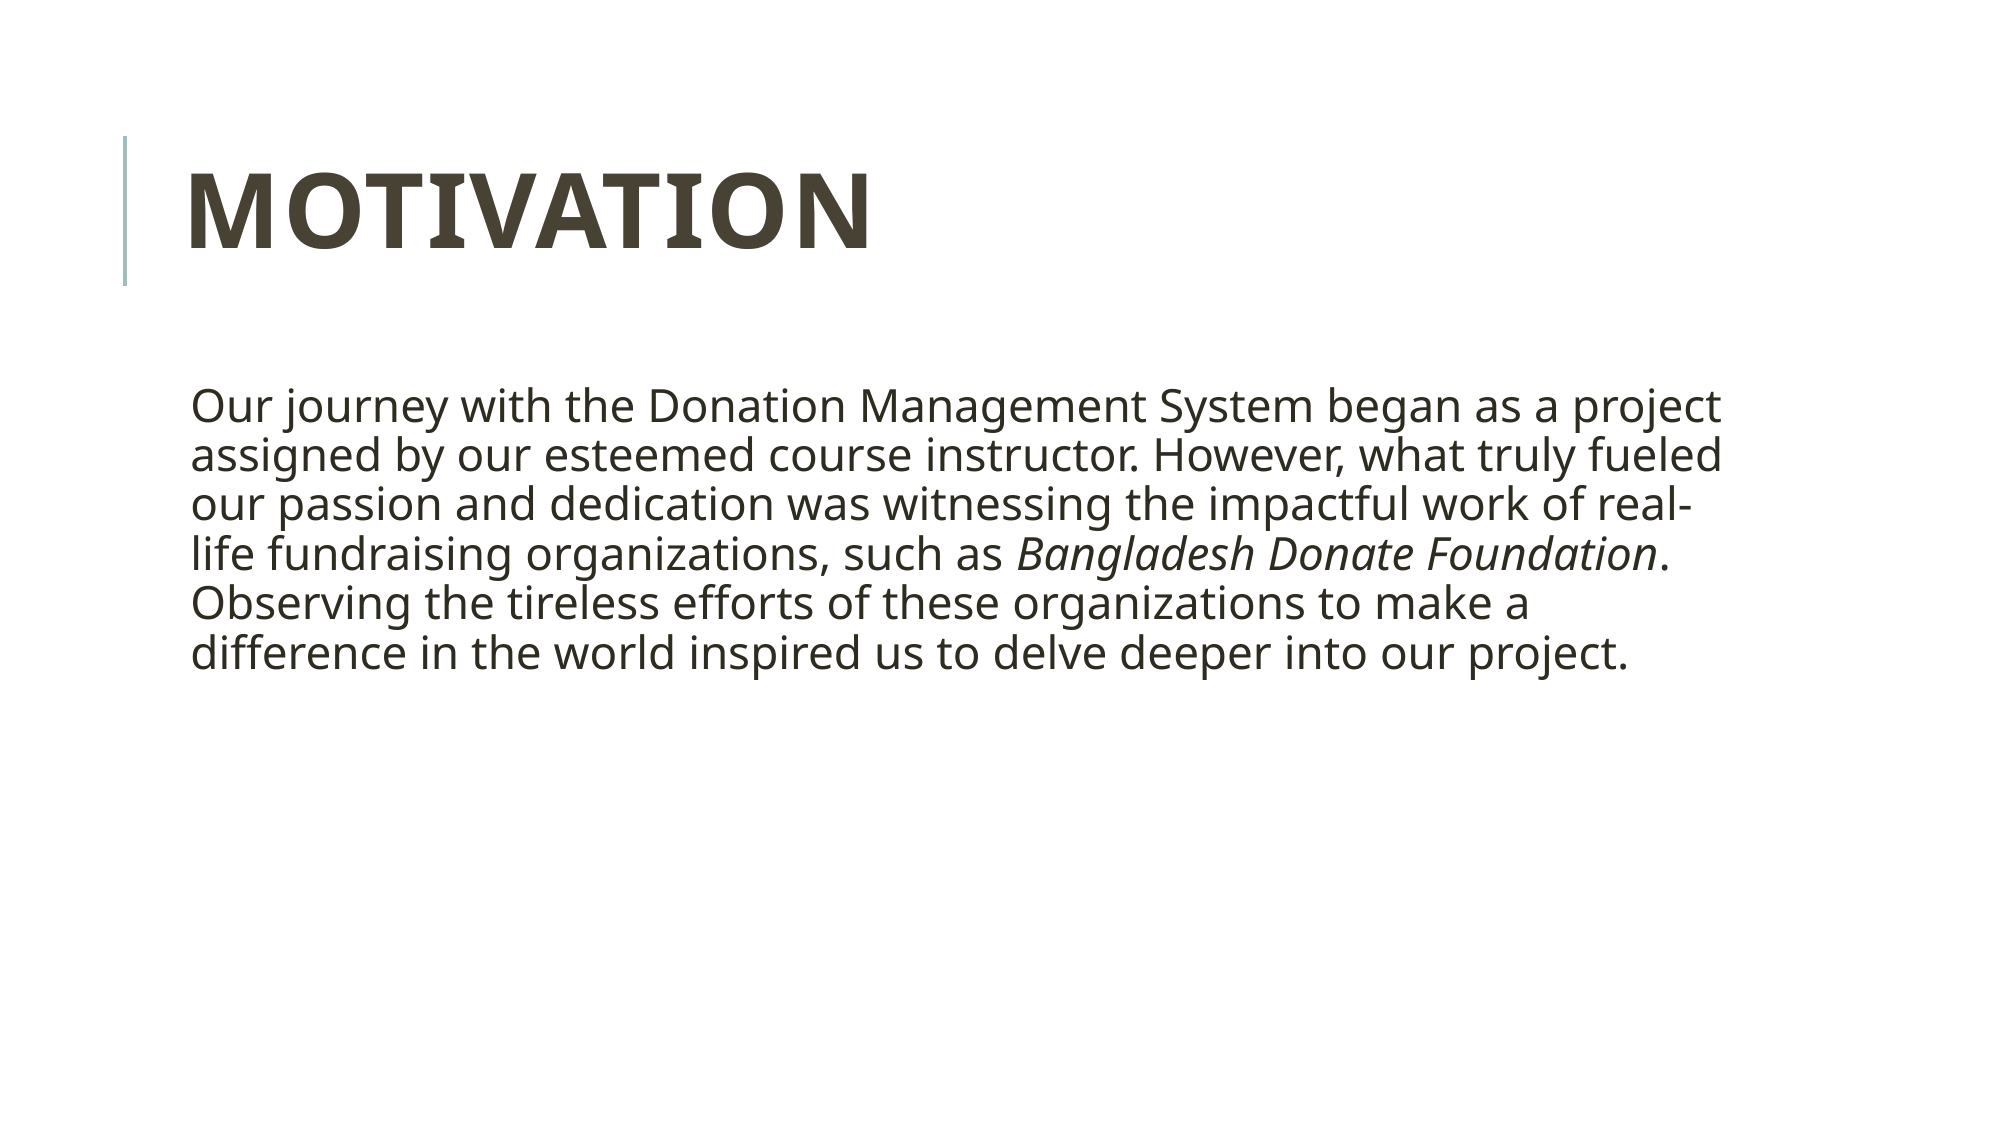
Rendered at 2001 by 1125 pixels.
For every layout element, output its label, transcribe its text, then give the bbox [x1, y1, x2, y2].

list Our journey with the Donation Management System began as a project assigned by our esteemed course instructor. However, what truly fueled our passion and dedication was witnessing the impactful work of real-life fundraising organizations, such as Bangladesh Donate Foundation. Observing the tireless efforts of these organizations to make a difference in the world inspired us to delve deeper into our project. [168, 375, 1763, 1035]
title Motivation [168, 96, 1763, 342]
